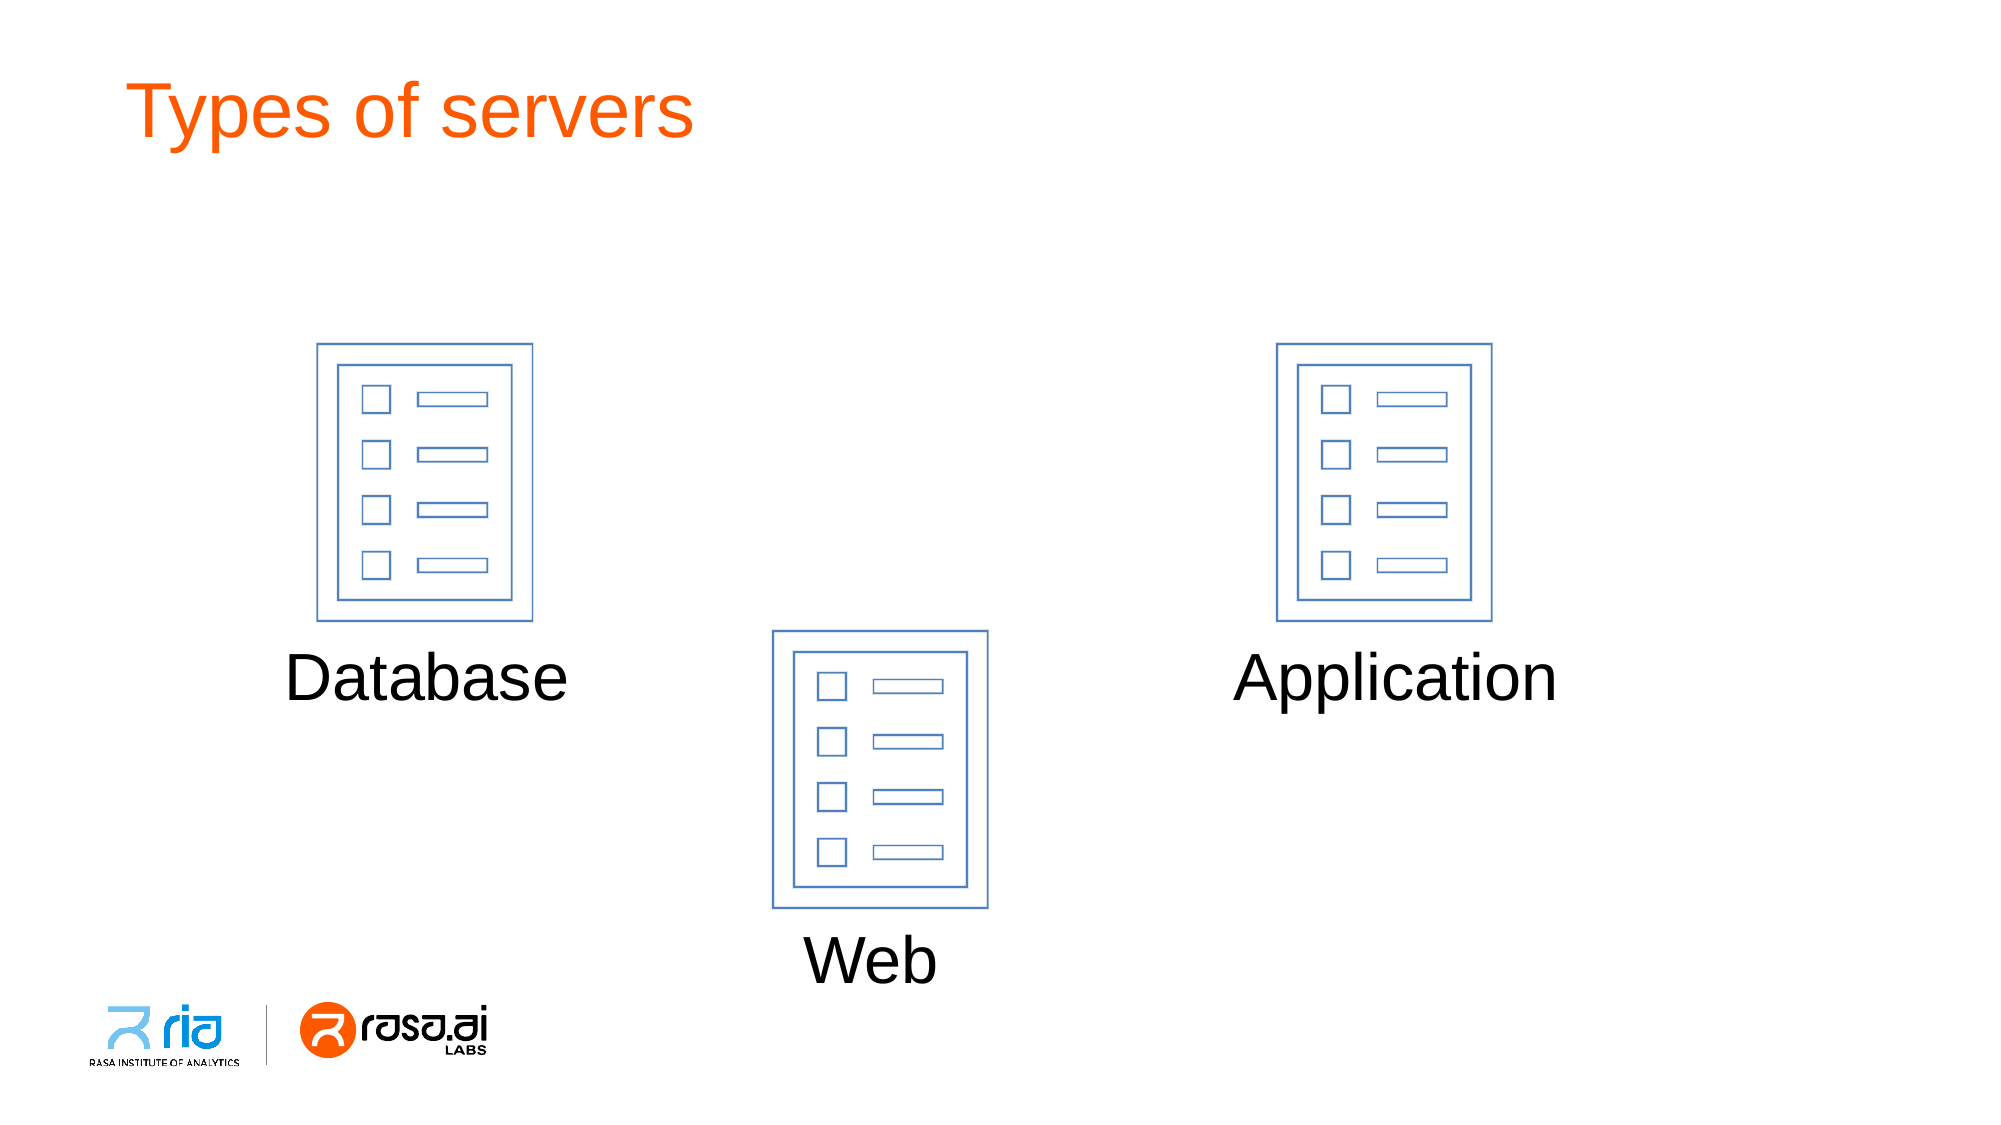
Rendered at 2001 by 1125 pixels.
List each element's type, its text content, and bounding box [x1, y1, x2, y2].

text_box Database [269, 626, 631, 721]
title Types of servers [125, 59, 1791, 154]
text_box Application [1218, 626, 1580, 722]
picture [258, 316, 591, 648]
picture [713, 602, 1046, 935]
text_box Web [788, 944, 977, 1005]
picture [78, 992, 250, 1078]
picture [1218, 316, 1550, 648]
